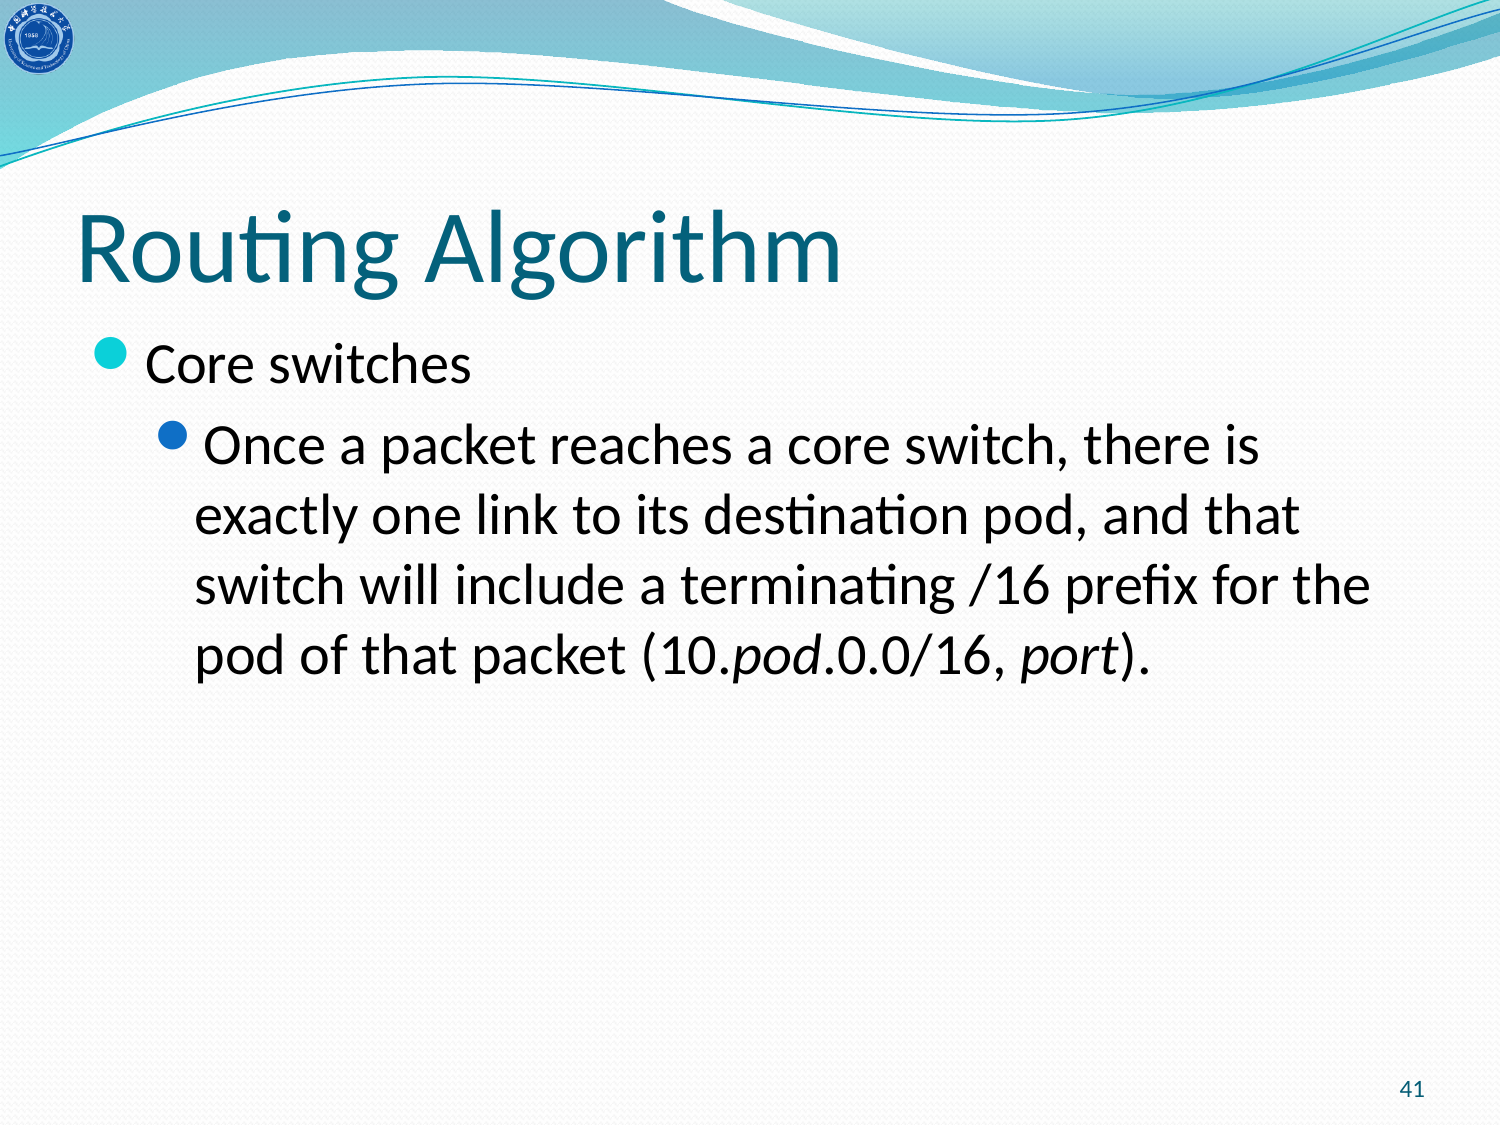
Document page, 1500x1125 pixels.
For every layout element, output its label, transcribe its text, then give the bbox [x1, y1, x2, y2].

slide_number 41 [1299, 1042, 1425, 1103]
picture [0, 0, 77, 77]
list Core switches Once a packet reaches a core switch, there is exactly one link to its destination pod, and that switch will include a terminating /16 prefix for the pod of that packet (10.pod.0.0/16, port). [75, 317, 1425, 1038]
title Routing Algorithm [75, 115, 1425, 303]
